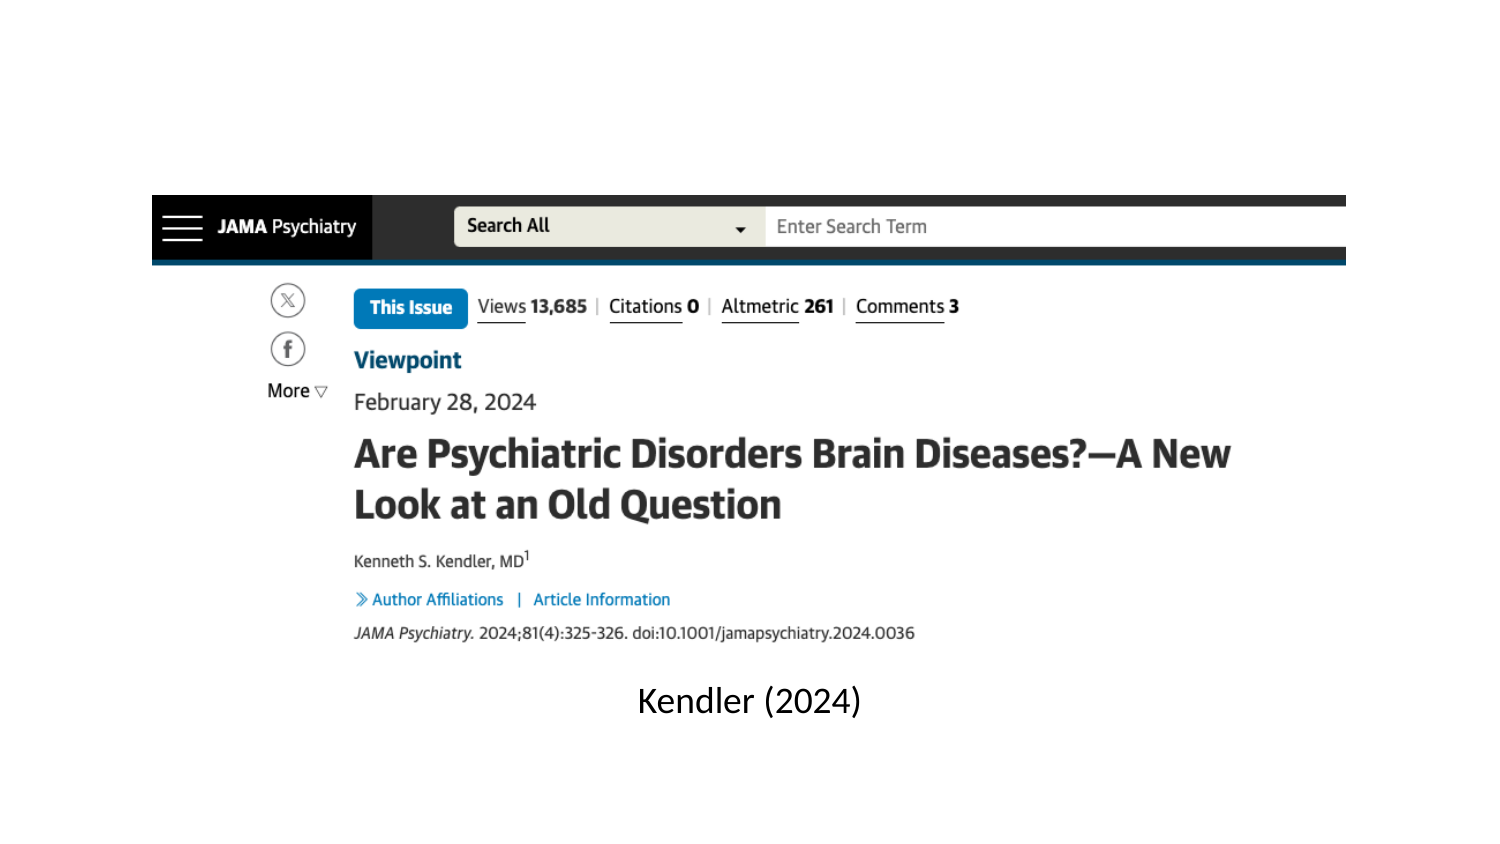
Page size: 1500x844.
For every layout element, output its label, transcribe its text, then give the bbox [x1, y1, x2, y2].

text_box Kendler (2024) [74, 668, 1425, 753]
picture [151, 195, 1346, 259]
picture [151, 266, 1346, 669]
